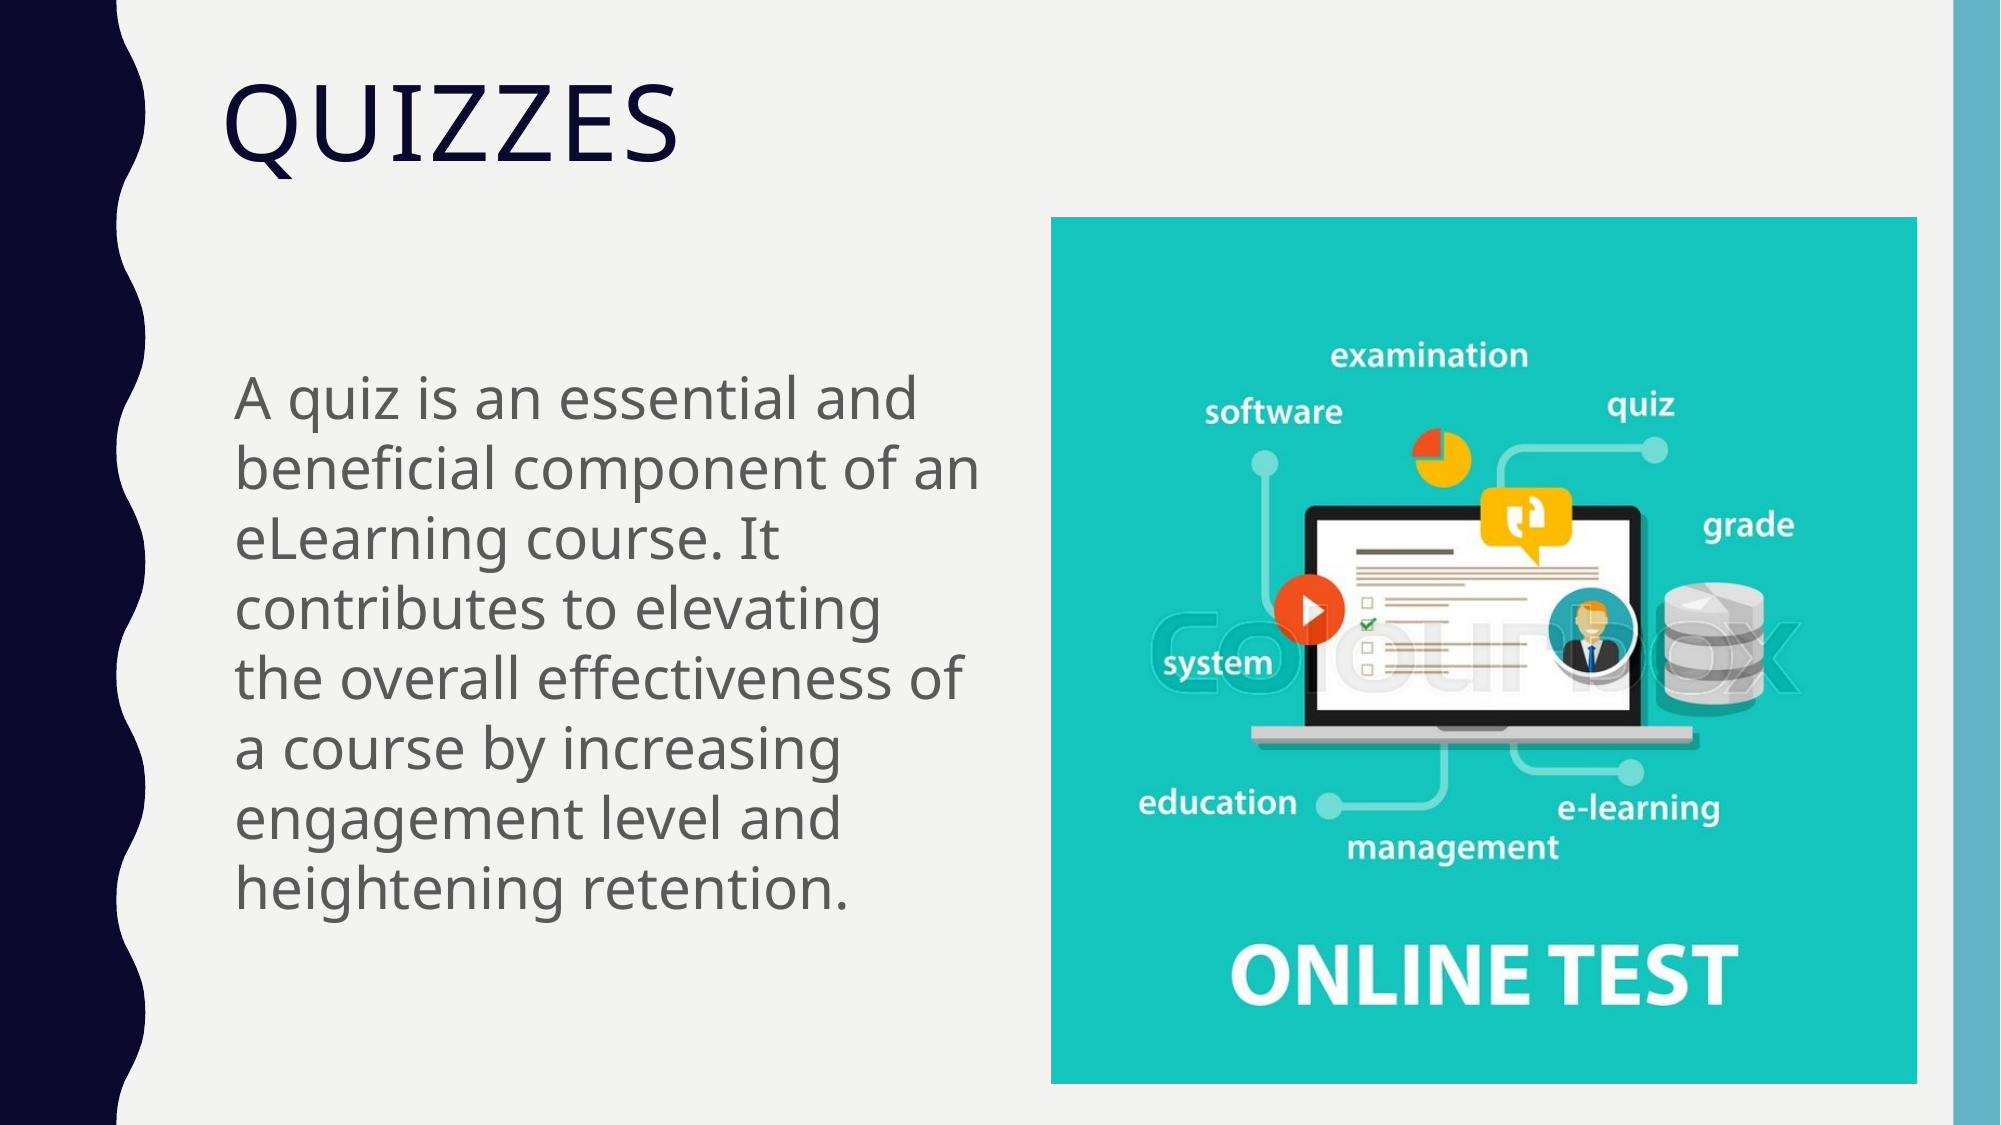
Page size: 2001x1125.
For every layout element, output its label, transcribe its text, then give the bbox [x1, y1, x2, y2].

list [1051, 217, 1917, 1084]
title Quizzes [205, 62, 1875, 308]
text_box A quiz is an essential and beneficial component of an eLearning course. It contributes to elevating the overall effectiveness of a course by increasing engagement level and heightening retention. [219, 354, 1000, 929]
